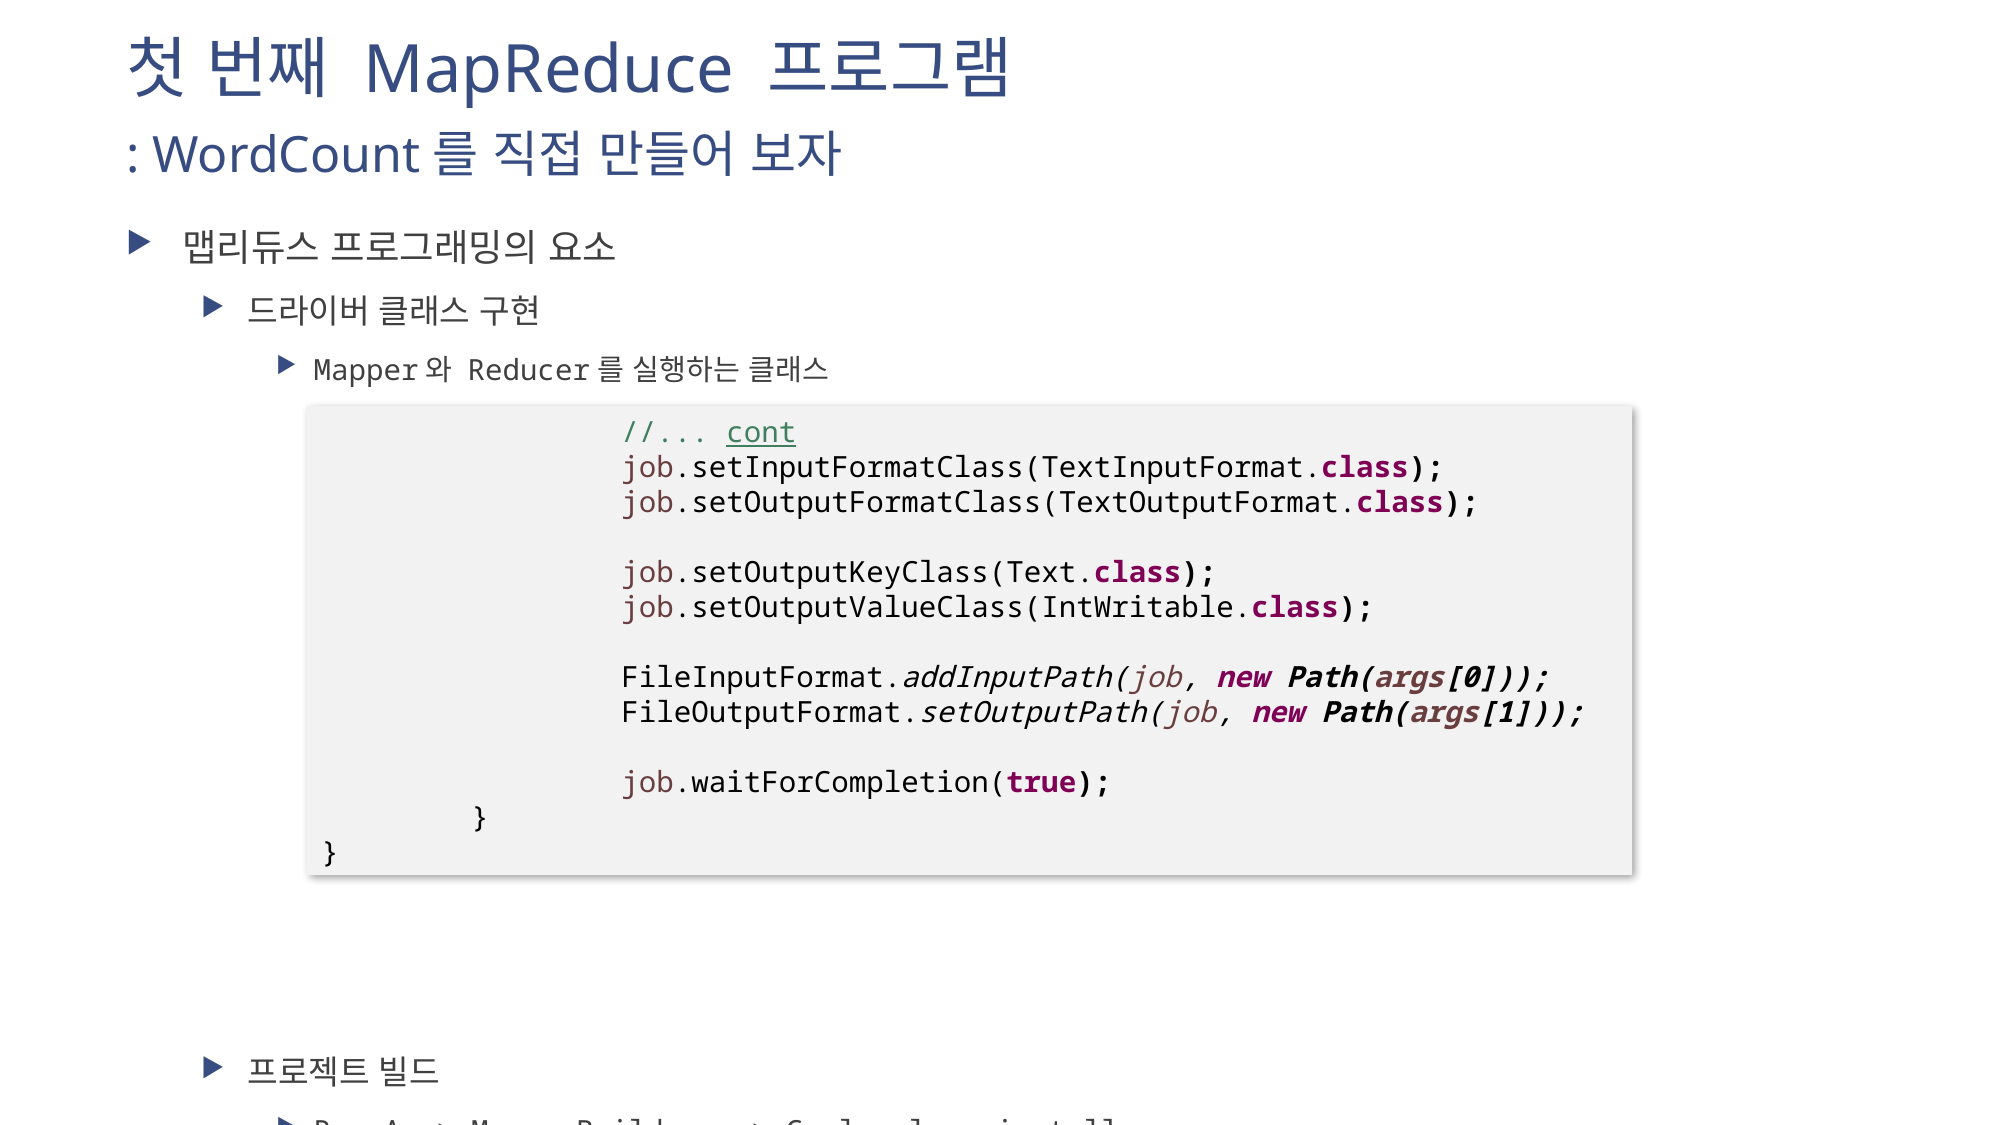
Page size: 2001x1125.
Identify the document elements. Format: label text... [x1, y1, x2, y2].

title 첫 번째 MapReduce 프로그램 : WordCount를 직접 만들어 보자 [111, 18, 1522, 216]
list 맵리듀스 프로그래밍의 요소 드라이버 클래스 구현 Mapper와 Reducer를 실행하는 클래스 프로젝트 빌드 Run As > Maven Build ... > Goal: clean install [111, 216, 1725, 1125]
text_box //... cont job.setInputFormatClass(TextInputFormat.class); job.setOutputFormatClass(TextOutputFormat.class); job.setOutputKeyClass(Text.class); job.setOutputValueClass(IntWritable.class); FileInputFormat.addInputPath(job, new Path(args[0])); FileOutputFormat.setOutputPath(job, new Path(args[1])); job.waitForCompletion(true); } } [306, 405, 1633, 876]
